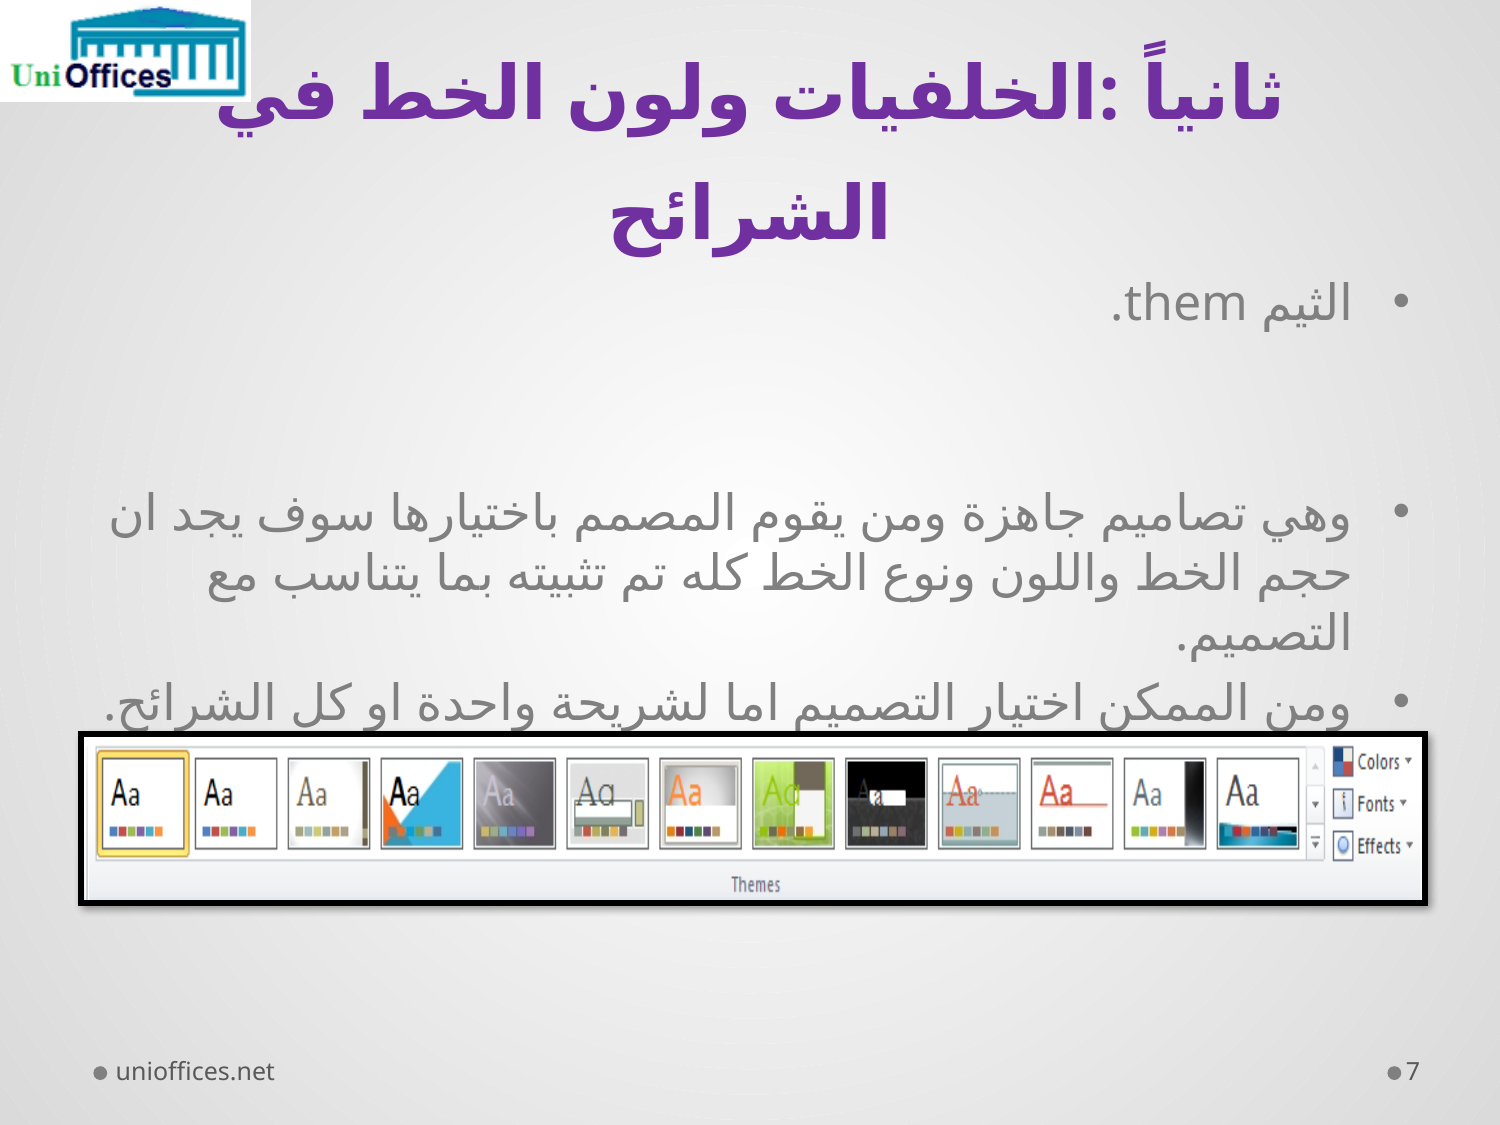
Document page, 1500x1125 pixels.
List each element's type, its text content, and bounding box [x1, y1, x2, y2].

picture [83, 737, 1422, 901]
list الثيم them. وهي تصاميم جاهزة ومن يقوم المصمم باختيارها سوف يجد ان حجم الخط واللون ونوع الخط كله تم تثبيته بما يتناسب مع التصميم. ومن الممكن اختيار التصميم اما لشريحة واحدة او كل الشرائح. [75, 262, 1425, 1005]
picture [0, 0, 75, 102]
title ثانياً :الخلفيات ولون الخط في الشرائح [75, 0, 1425, 262]
footer unioffices.net [108, 1042, 576, 1103]
slide_number 7 [1401, 1042, 1494, 1103]
